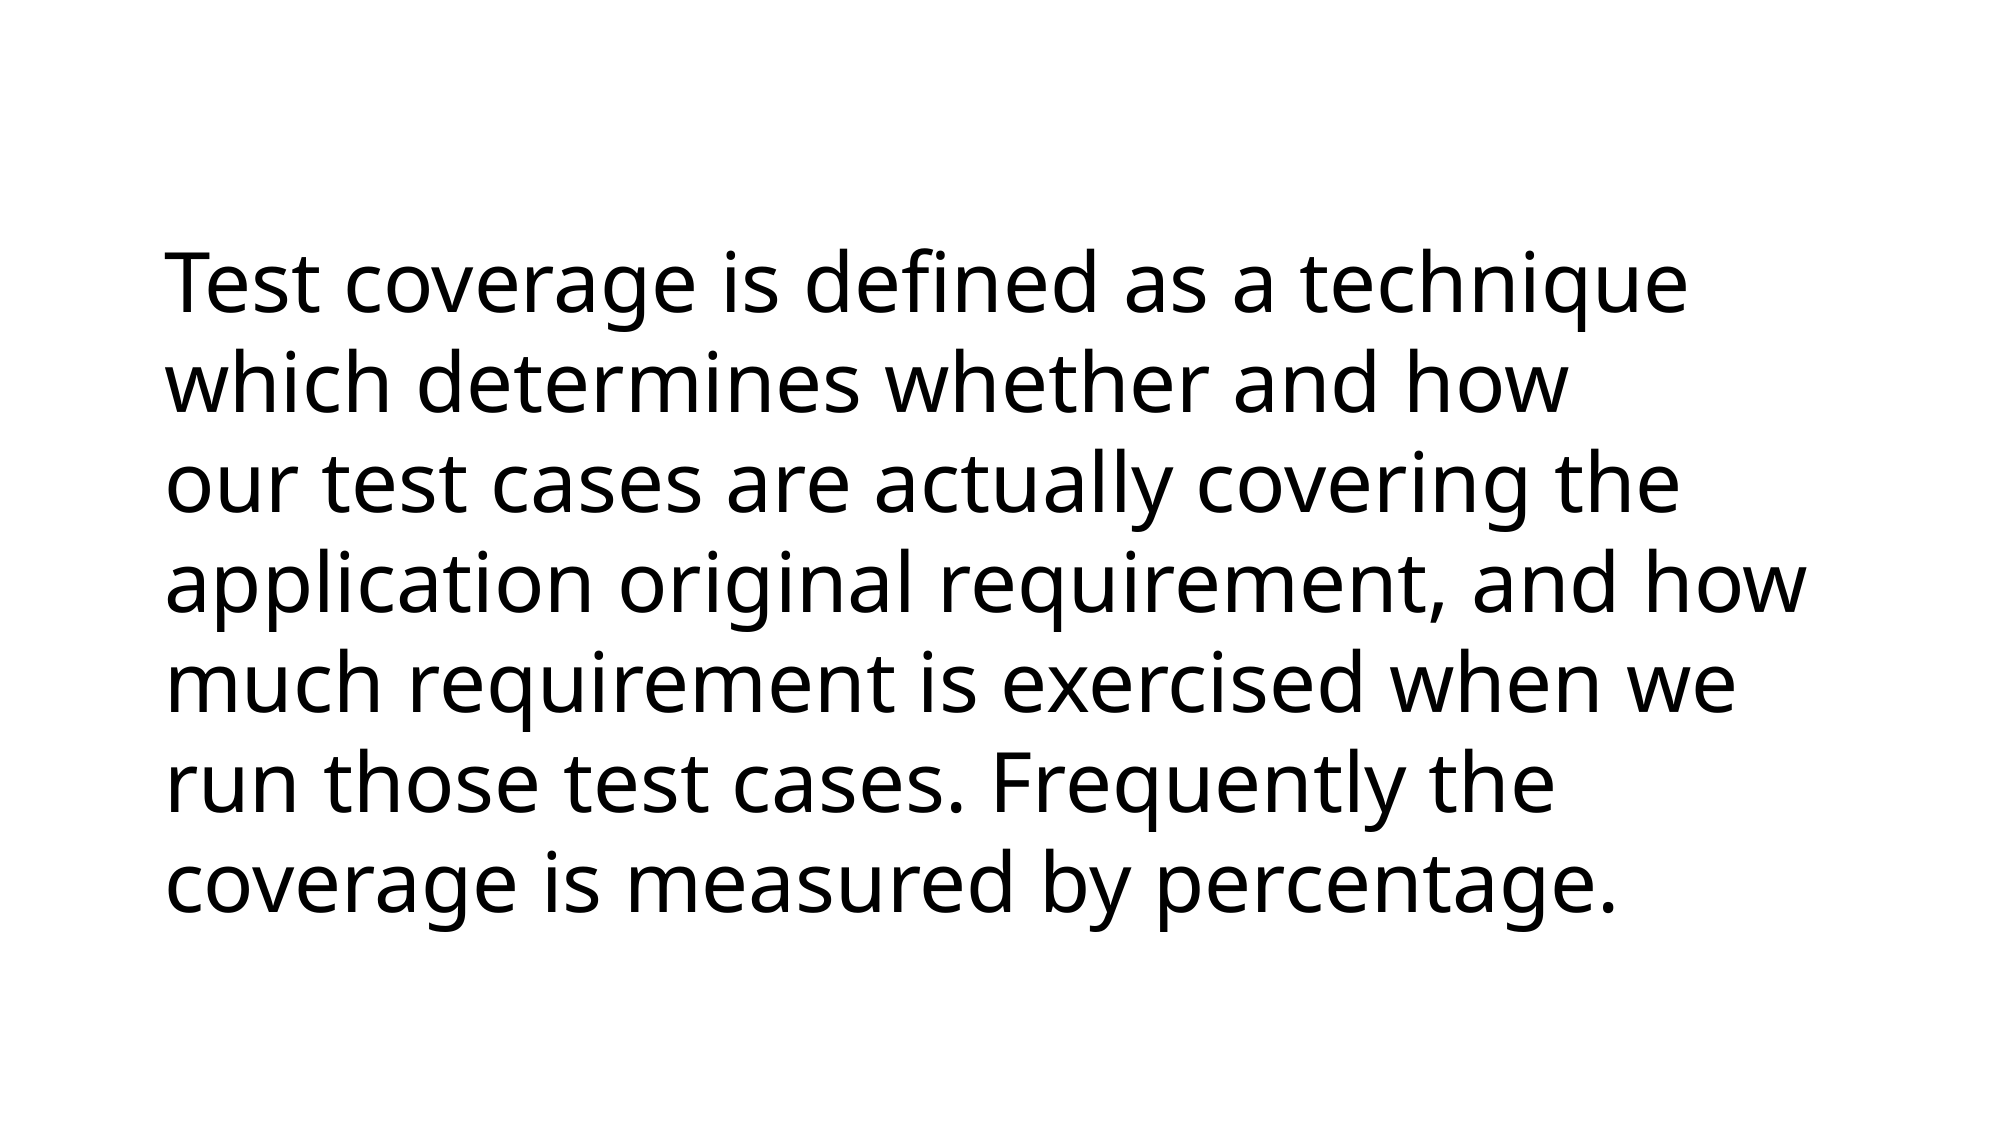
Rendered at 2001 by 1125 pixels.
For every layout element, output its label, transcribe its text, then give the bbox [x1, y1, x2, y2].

list Test coverage is defined as a technique which determines whether and how our test cases are actually covering the application original requirement, and how much requirement is exercised when we run those test cases. Frequently the coverage is measured by percentage. [149, 222, 1875, 936]
